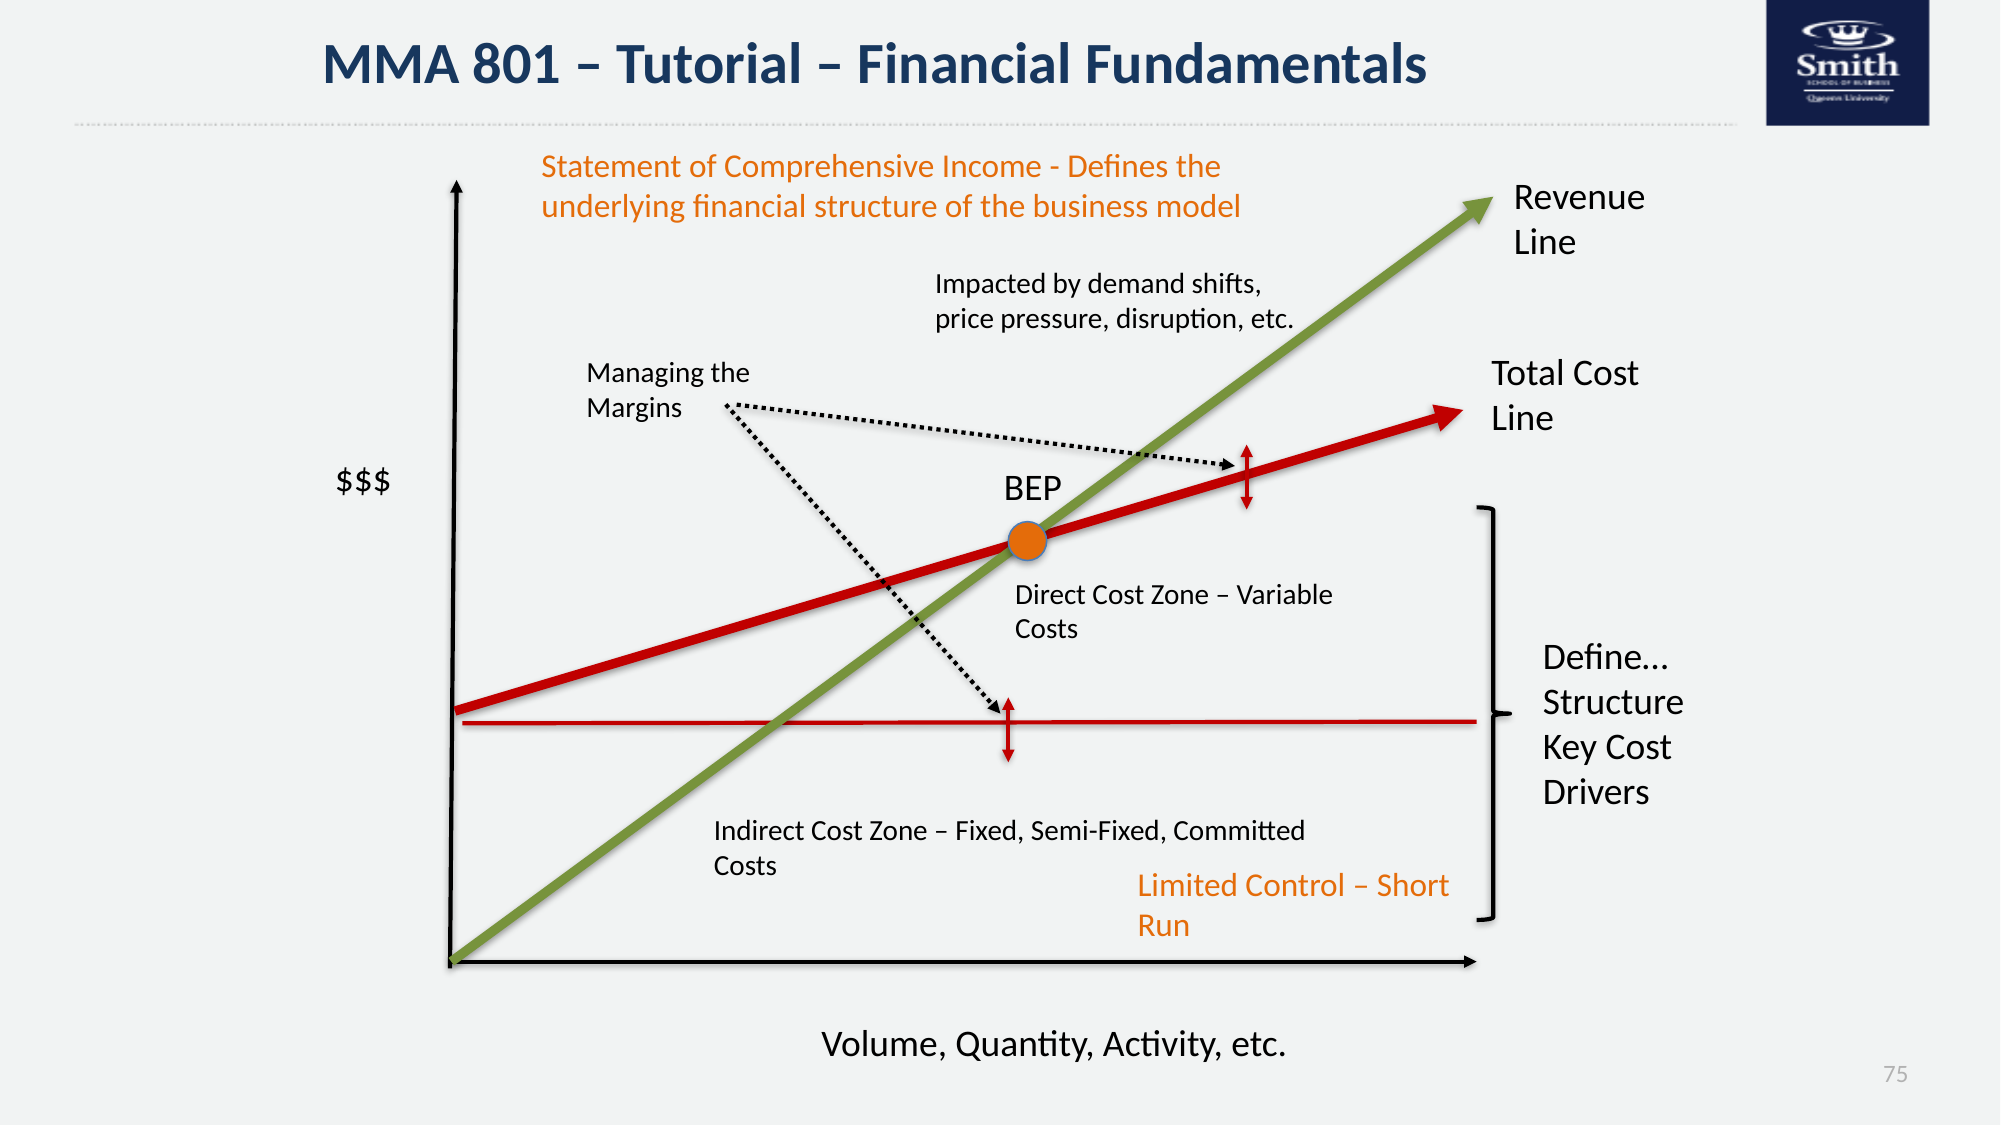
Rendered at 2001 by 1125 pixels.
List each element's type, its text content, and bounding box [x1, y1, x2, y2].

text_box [449, 179, 457, 195]
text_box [725, 404, 1001, 714]
text_box MMA 801 – Tutorial – Financial Fundamentals [307, 7, 1538, 114]
text_box [1498, 710, 1513, 717]
slide_number 75 [1473, 1042, 1924, 1103]
text_box Total Cost Line [1498, 340, 1712, 446]
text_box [1002, 404, 1236, 467]
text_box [451, 196, 1494, 962]
text_box Define… Structure Key Cost Drivers [1528, 624, 1716, 820]
text_box Statement of Comprehensive Income - Defines the underlying financial structure of the business model [526, 136, 1342, 194]
text_box Revenue Line [1499, 164, 1680, 270]
text_box $$$ [320, 446, 443, 507]
text_box Volume, Quantity, Activity, etc. [806, 1011, 1342, 1072]
